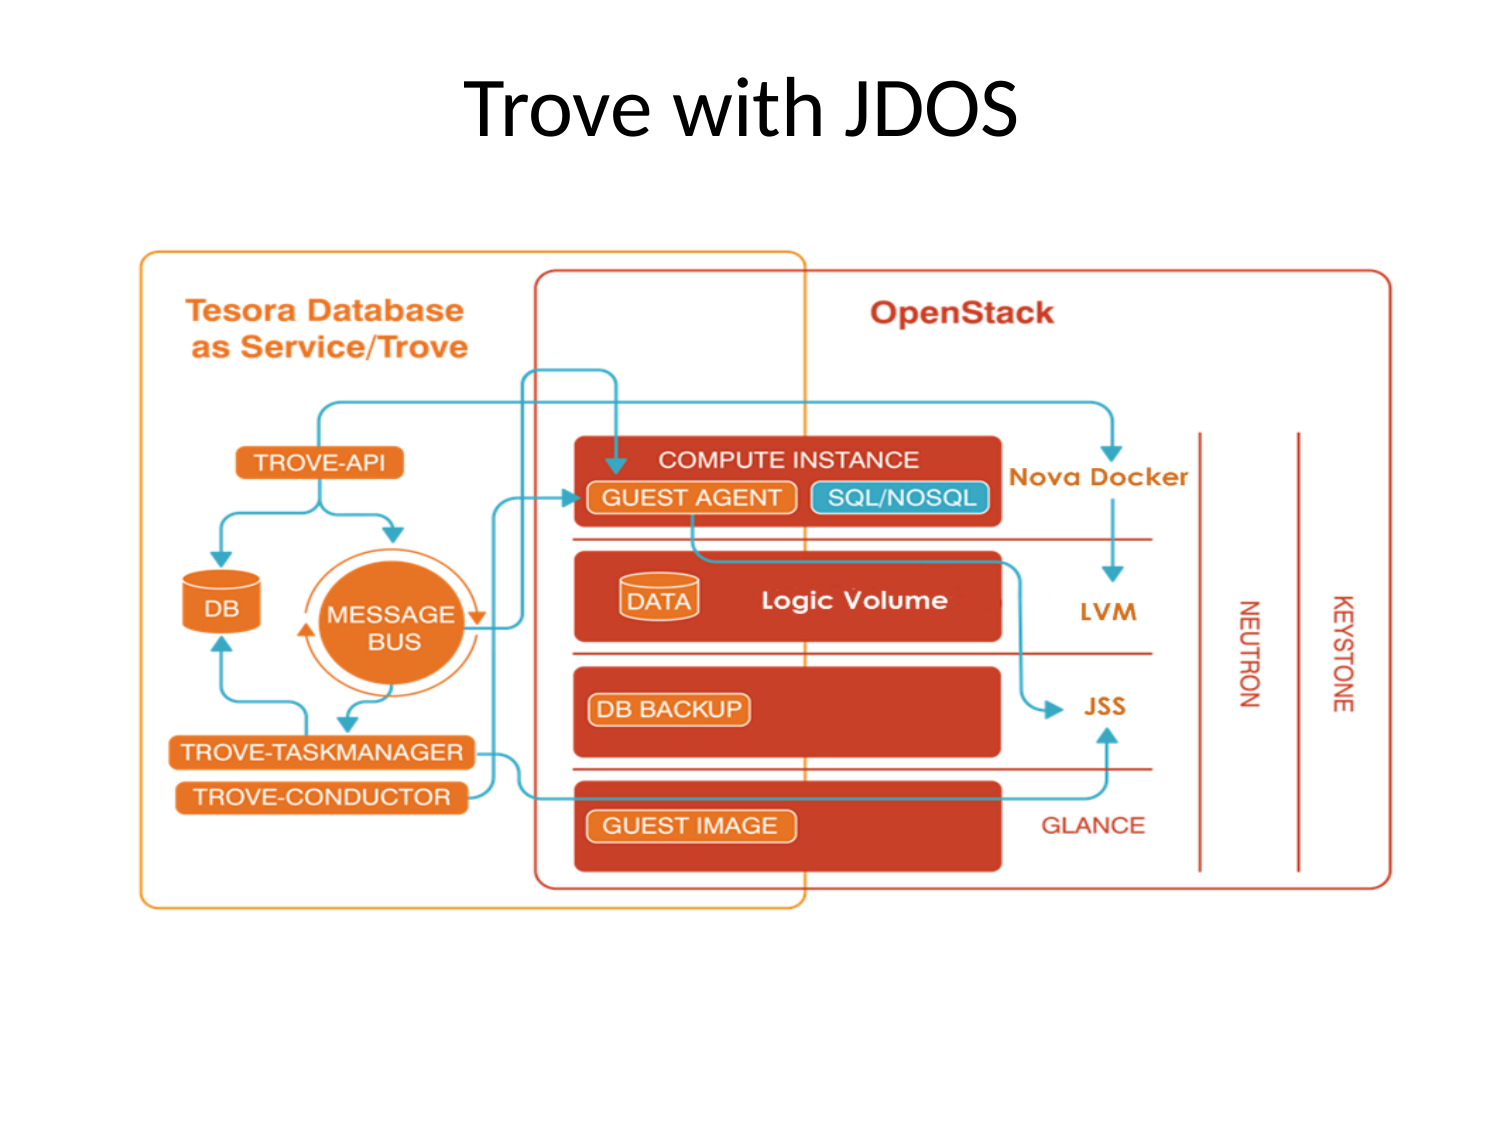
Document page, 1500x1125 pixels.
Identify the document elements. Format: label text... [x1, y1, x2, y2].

title Trove with JDOS [289, 42, 1196, 161]
picture [88, 196, 1442, 965]
